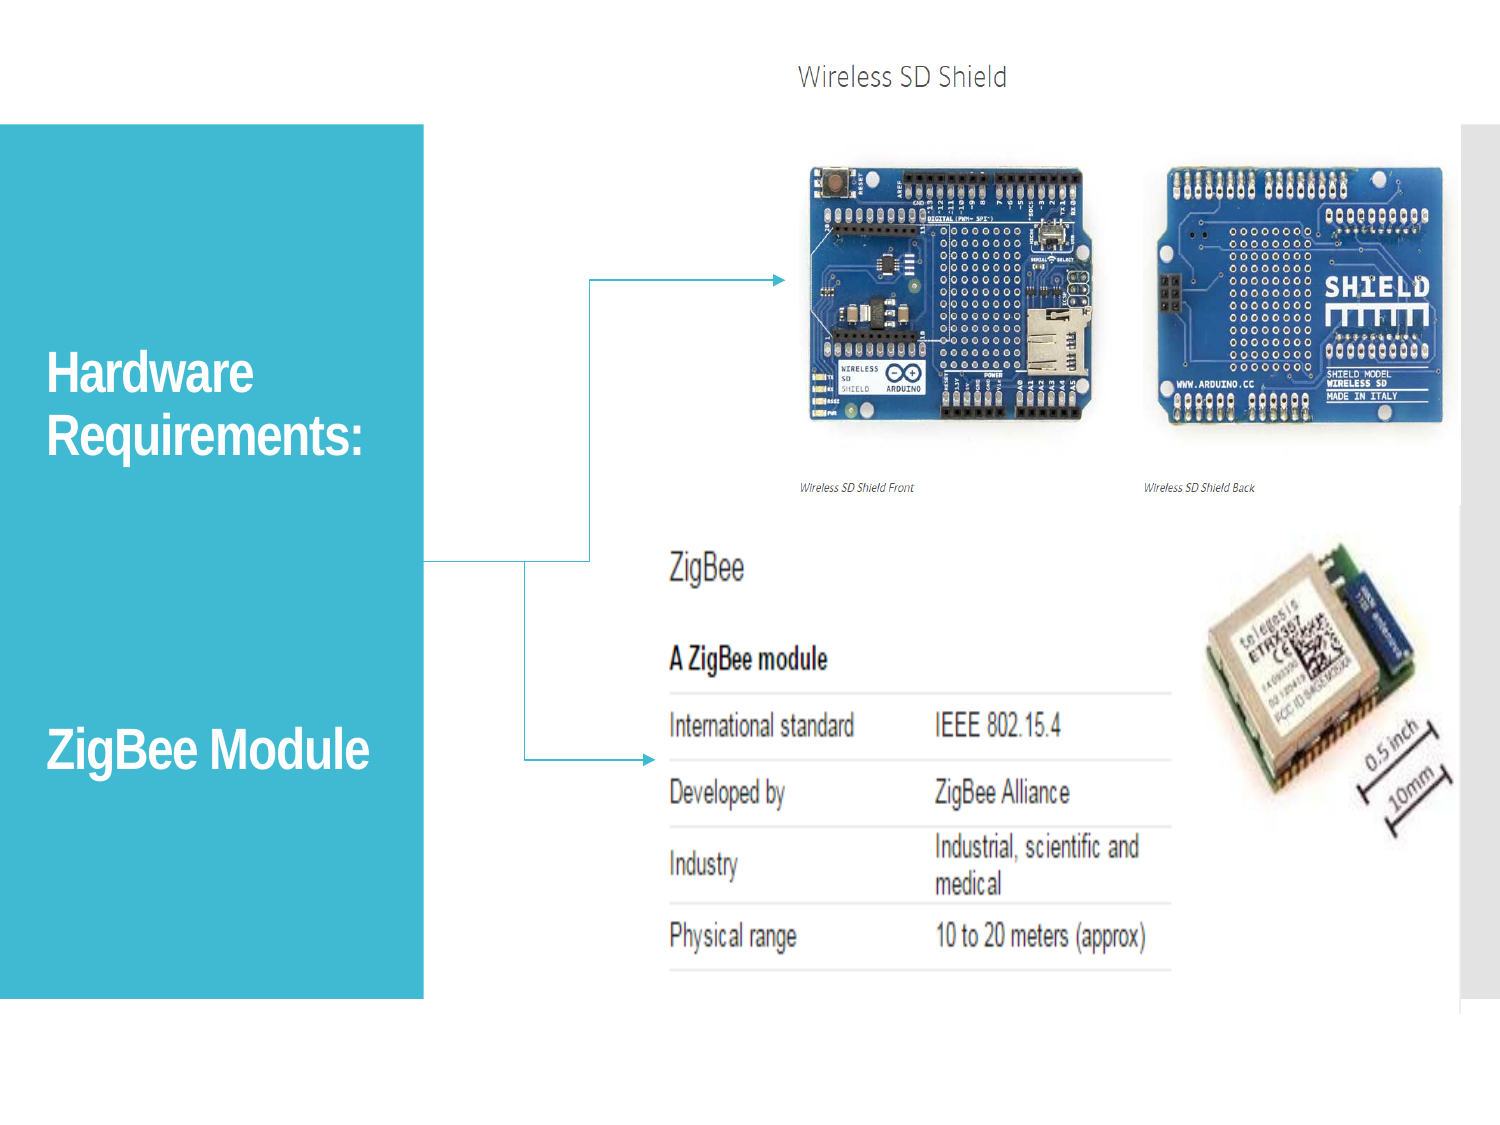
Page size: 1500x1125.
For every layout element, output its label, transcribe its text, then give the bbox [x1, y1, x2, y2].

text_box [393, 279, 786, 562]
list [785, 54, 1461, 505]
title Hardware Requirements: ZigBee Module [31, 184, 394, 940]
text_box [393, 561, 656, 761]
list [655, 505, 1461, 1015]
